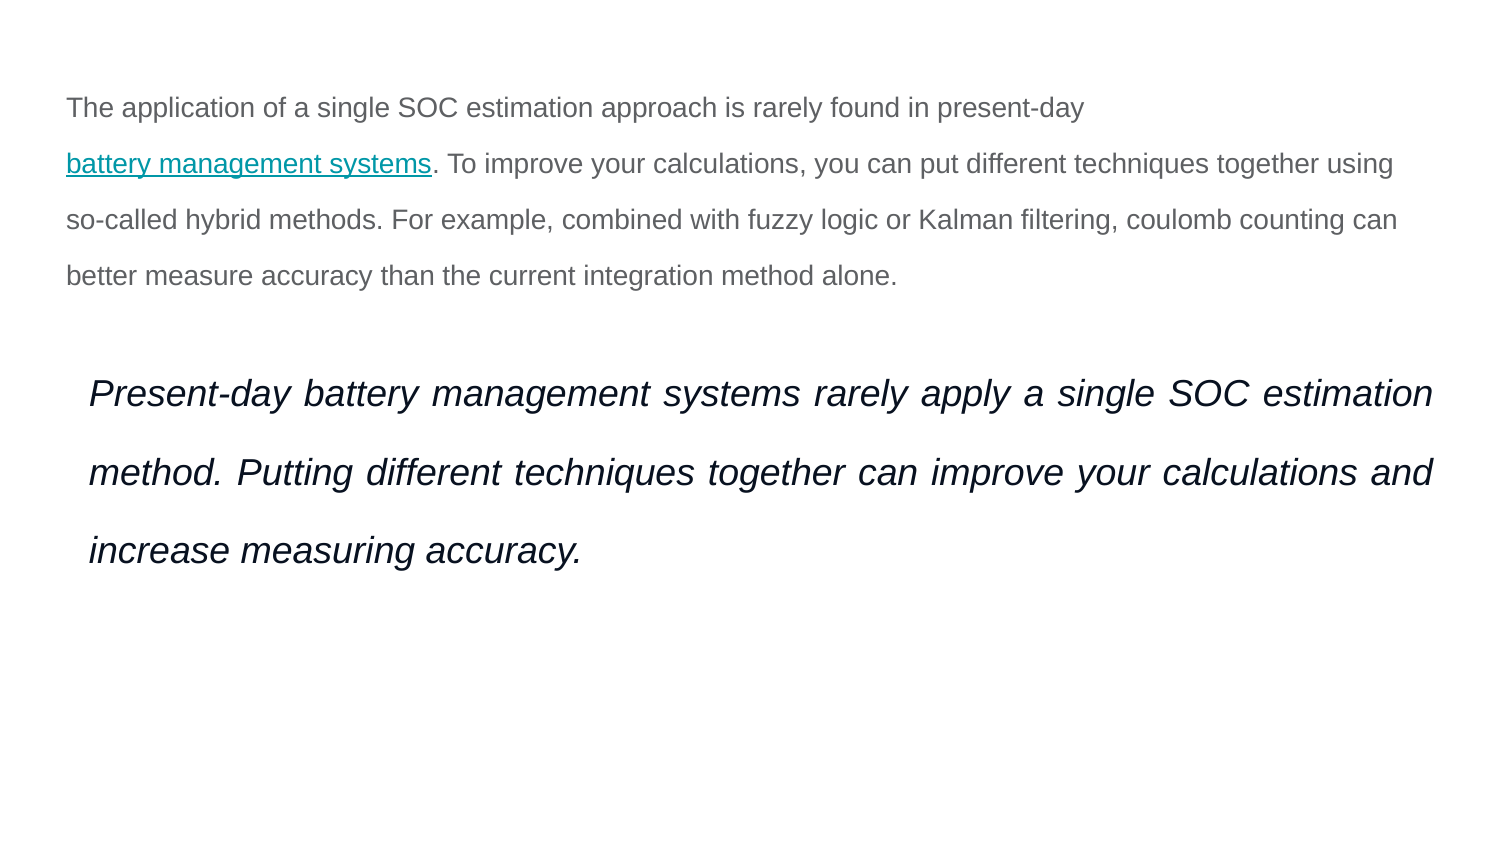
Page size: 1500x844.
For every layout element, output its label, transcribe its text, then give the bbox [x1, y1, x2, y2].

list The application of a single SOC estimation approach is rarely found in present-day battery management systems. To improve your calculations, you can put different techniques together using so-called hybrid methods. For example, combined with fuzzy logic or Kalman filtering, coulomb counting can better measure accuracy than the current integration method alone. Present-day battery management systems rarely apply a single SOC estimation method. Putting different techniques together can improve your calculations and increase measuring accuracy. [51, 52, 1449, 613]
